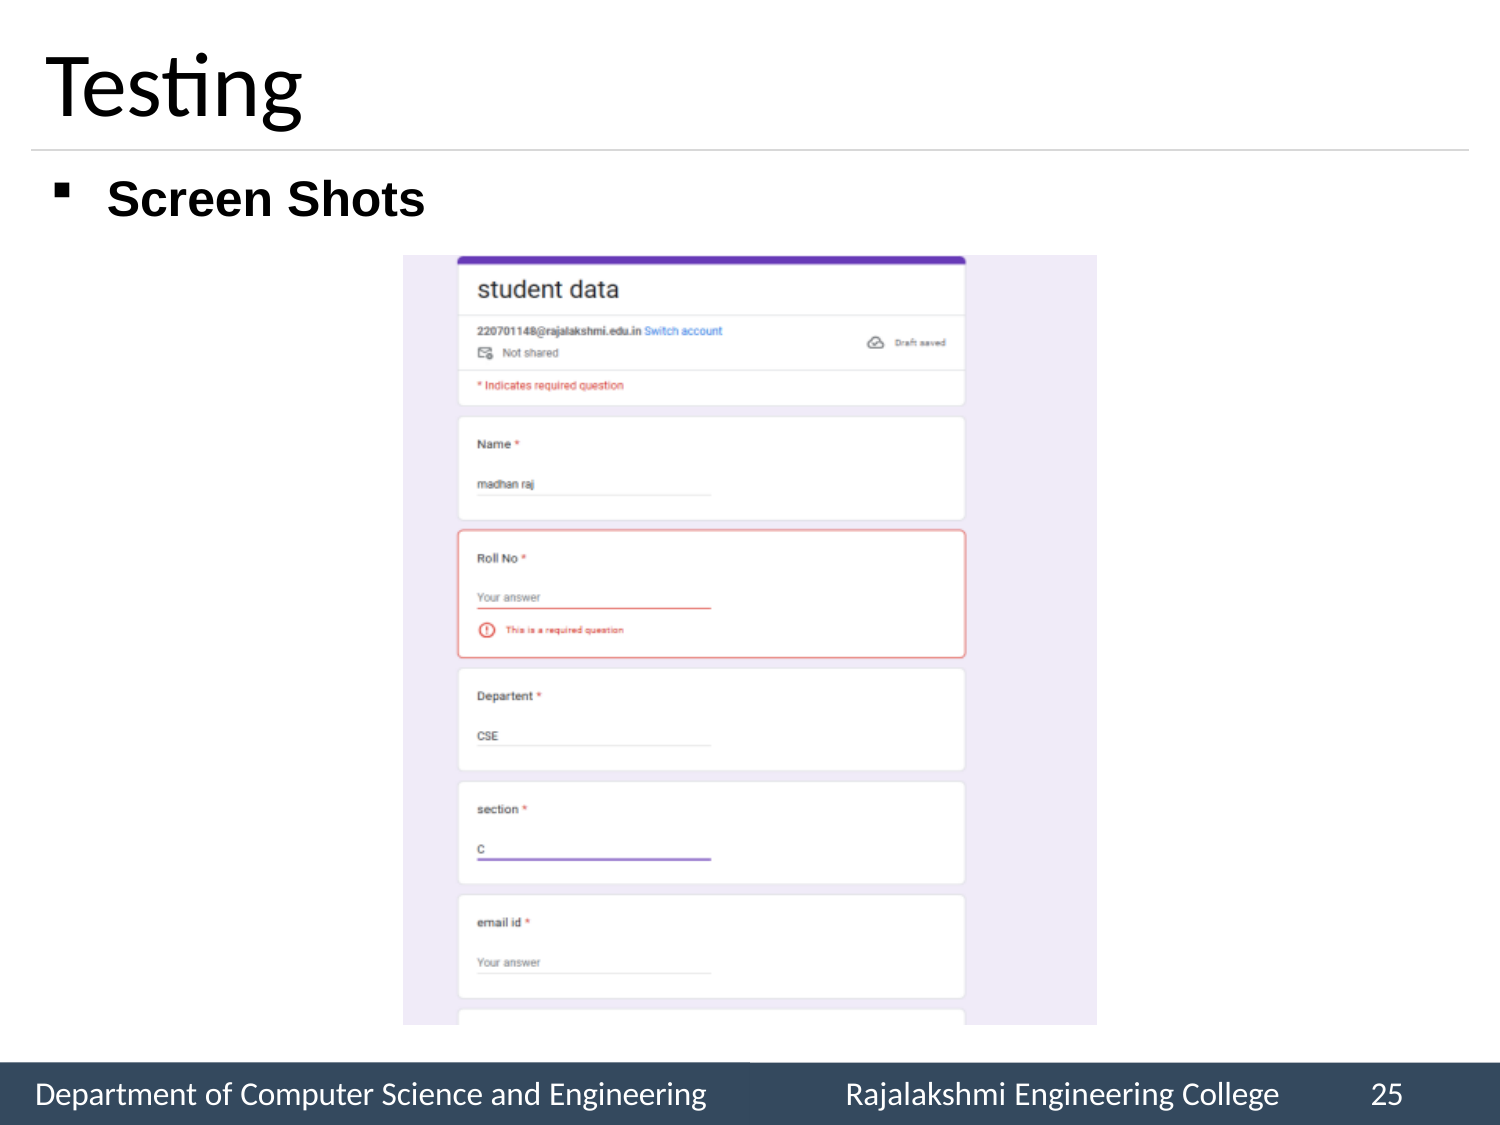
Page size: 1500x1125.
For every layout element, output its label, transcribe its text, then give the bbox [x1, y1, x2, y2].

slide_number 25 [1368, 1078, 1407, 1125]
picture [0, 1058, 1500, 1125]
footer Department of Computer Science and Engineering [32, 1078, 717, 1125]
picture [403, 255, 1097, 1026]
text_box Screen Shots [50, 144, 1488, 364]
slide_number Rajalakshmi Engineering College [843, 1078, 1284, 1125]
title Testing [43, 22, 1387, 213]
